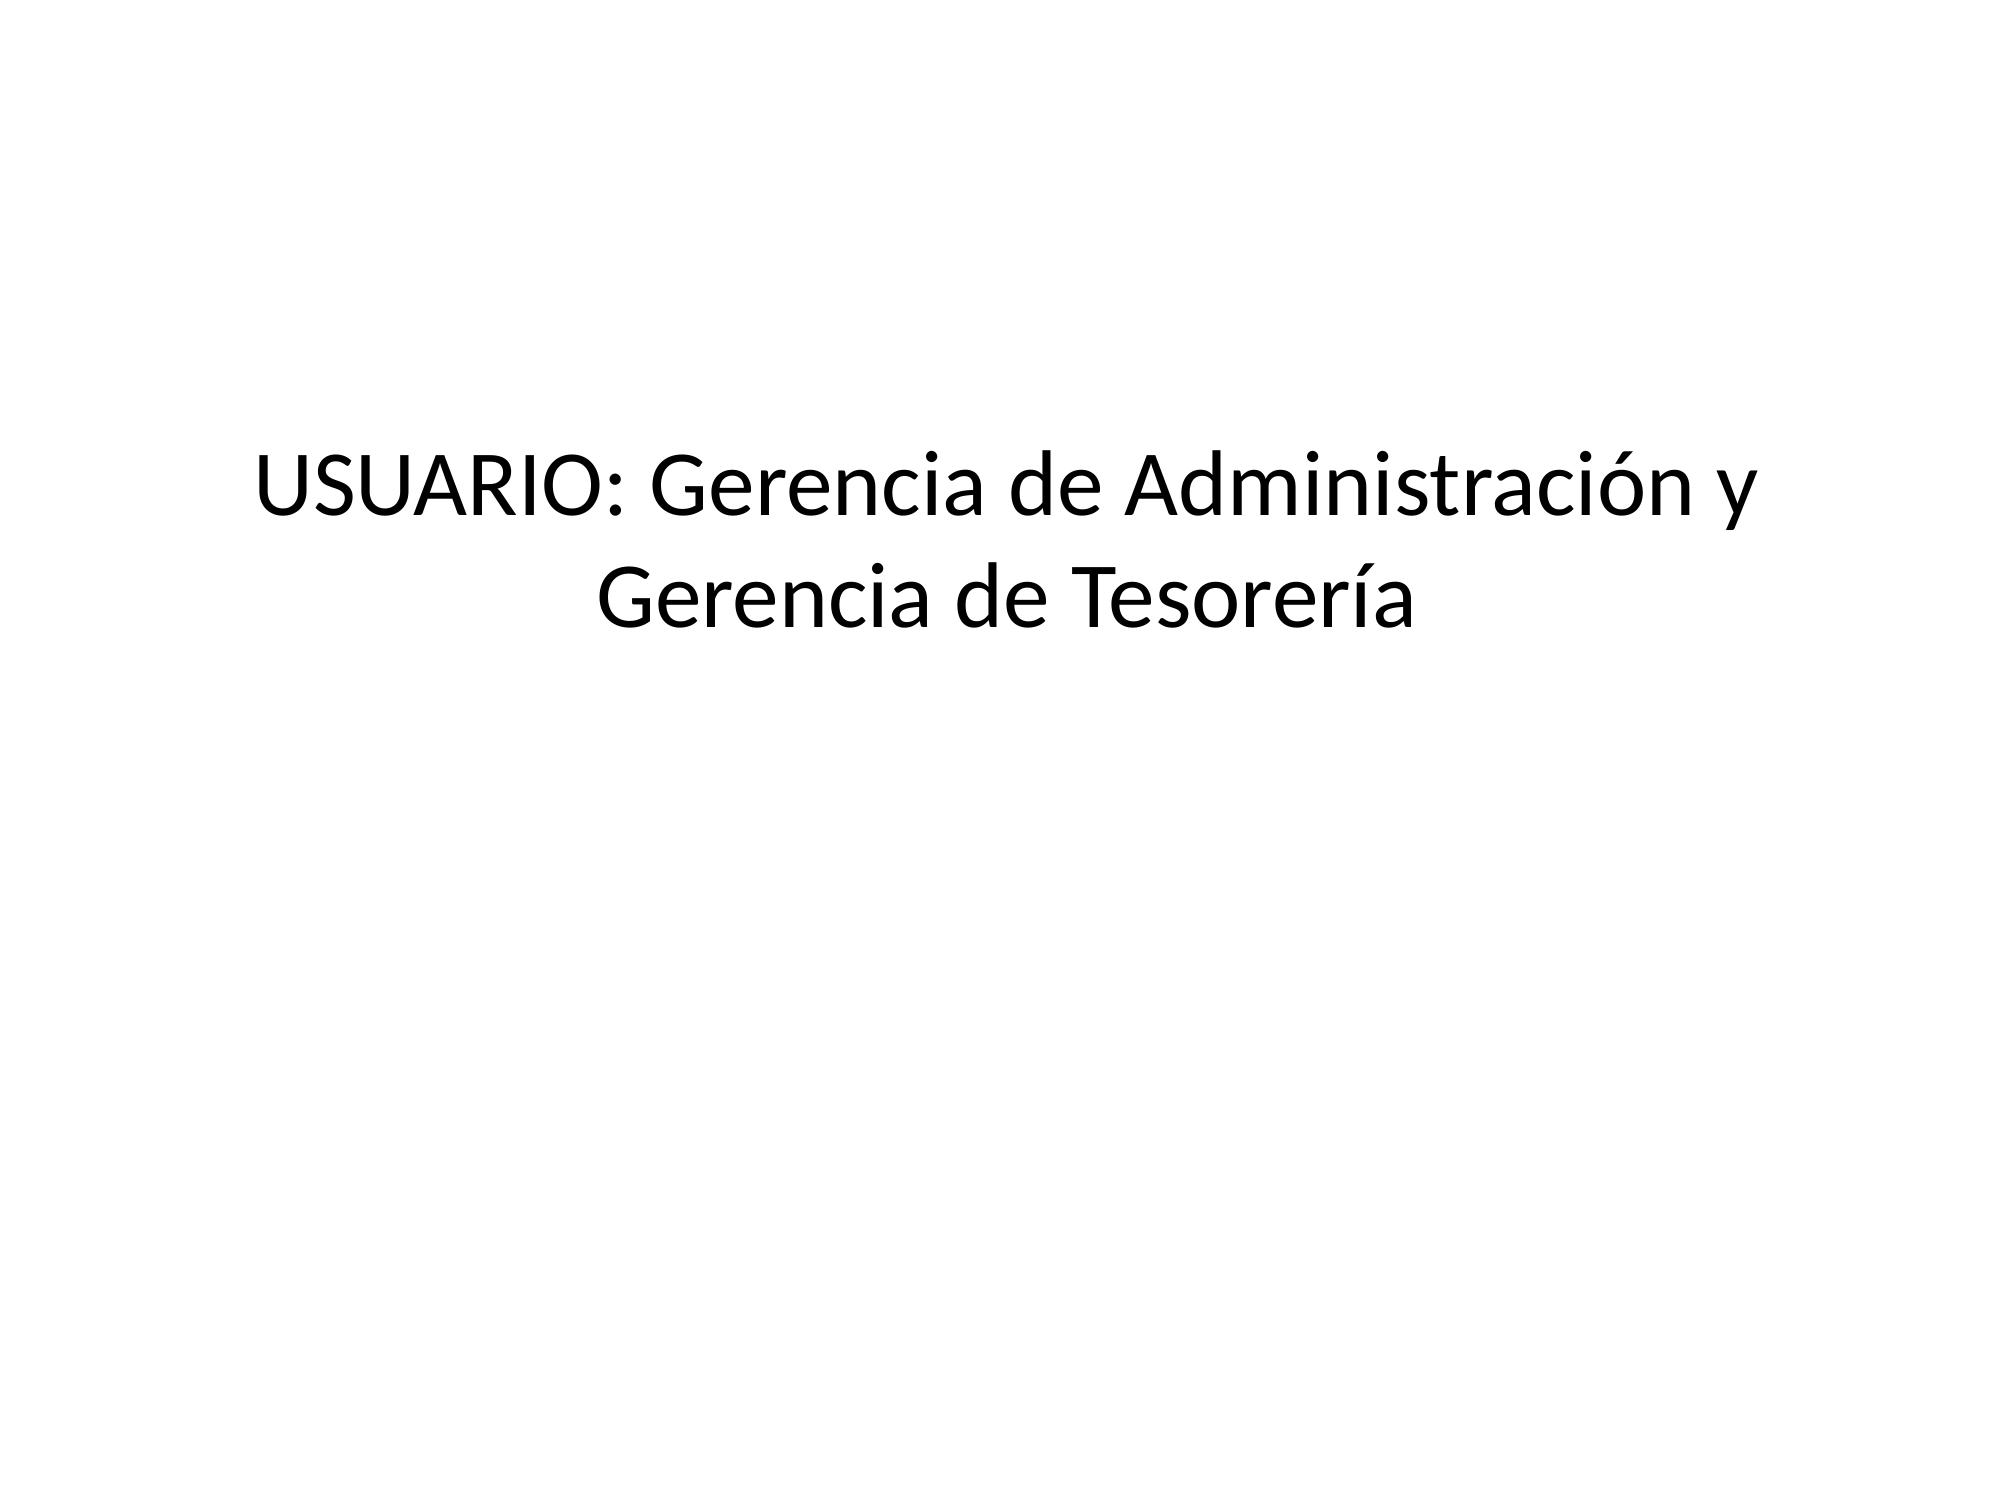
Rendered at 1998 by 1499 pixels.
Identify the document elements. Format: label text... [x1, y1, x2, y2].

title USUARIO: Gerencia de Administración y Gerencia de Tesorería [108, 409, 1907, 660]
